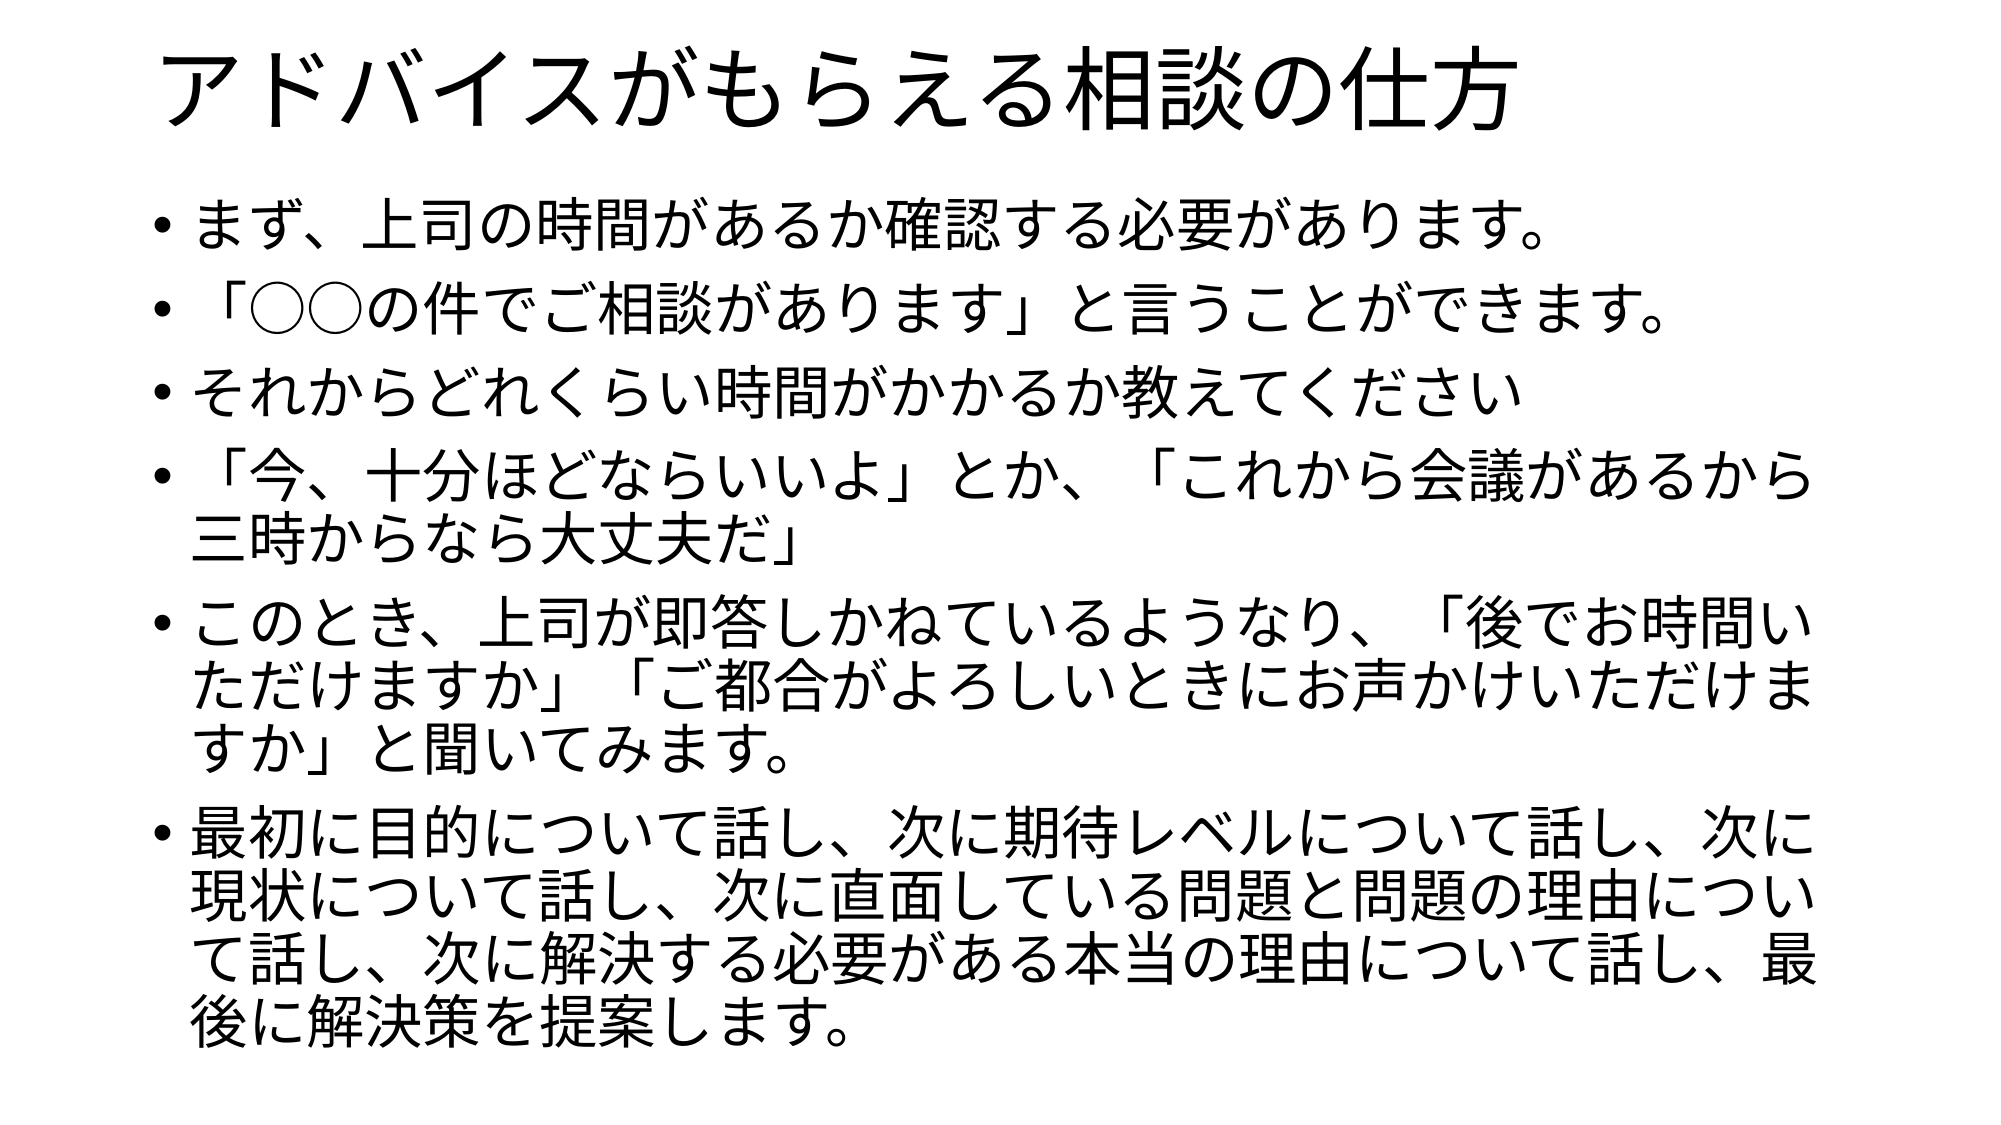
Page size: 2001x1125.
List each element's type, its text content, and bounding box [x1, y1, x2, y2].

title アドバイスがもらえる相談の仕方 [137, 0, 1863, 188]
list まず、上司の時間があるか確認する必要があります。 「○○の件でご相談があります」と言うことができます。 それからどれくらい時間がかかるか教えてください 「今、十分ほどならいいよ」とか、「これから会議があるから三時からなら大丈夫だ」 このとき、上司が即答しかねているようなり、「後でお時間いただけますか」「ご都合がよろしいときにお声かけいただけますか」と聞いてみます。 最初に目的について話し、次に期待レベルについて話し、次に現状について話し、次に直面している問題と問題の理由について話し、次に解決する必要がある本当の理由について話し、最後に解決策を提案します。 [137, 188, 1863, 1125]
